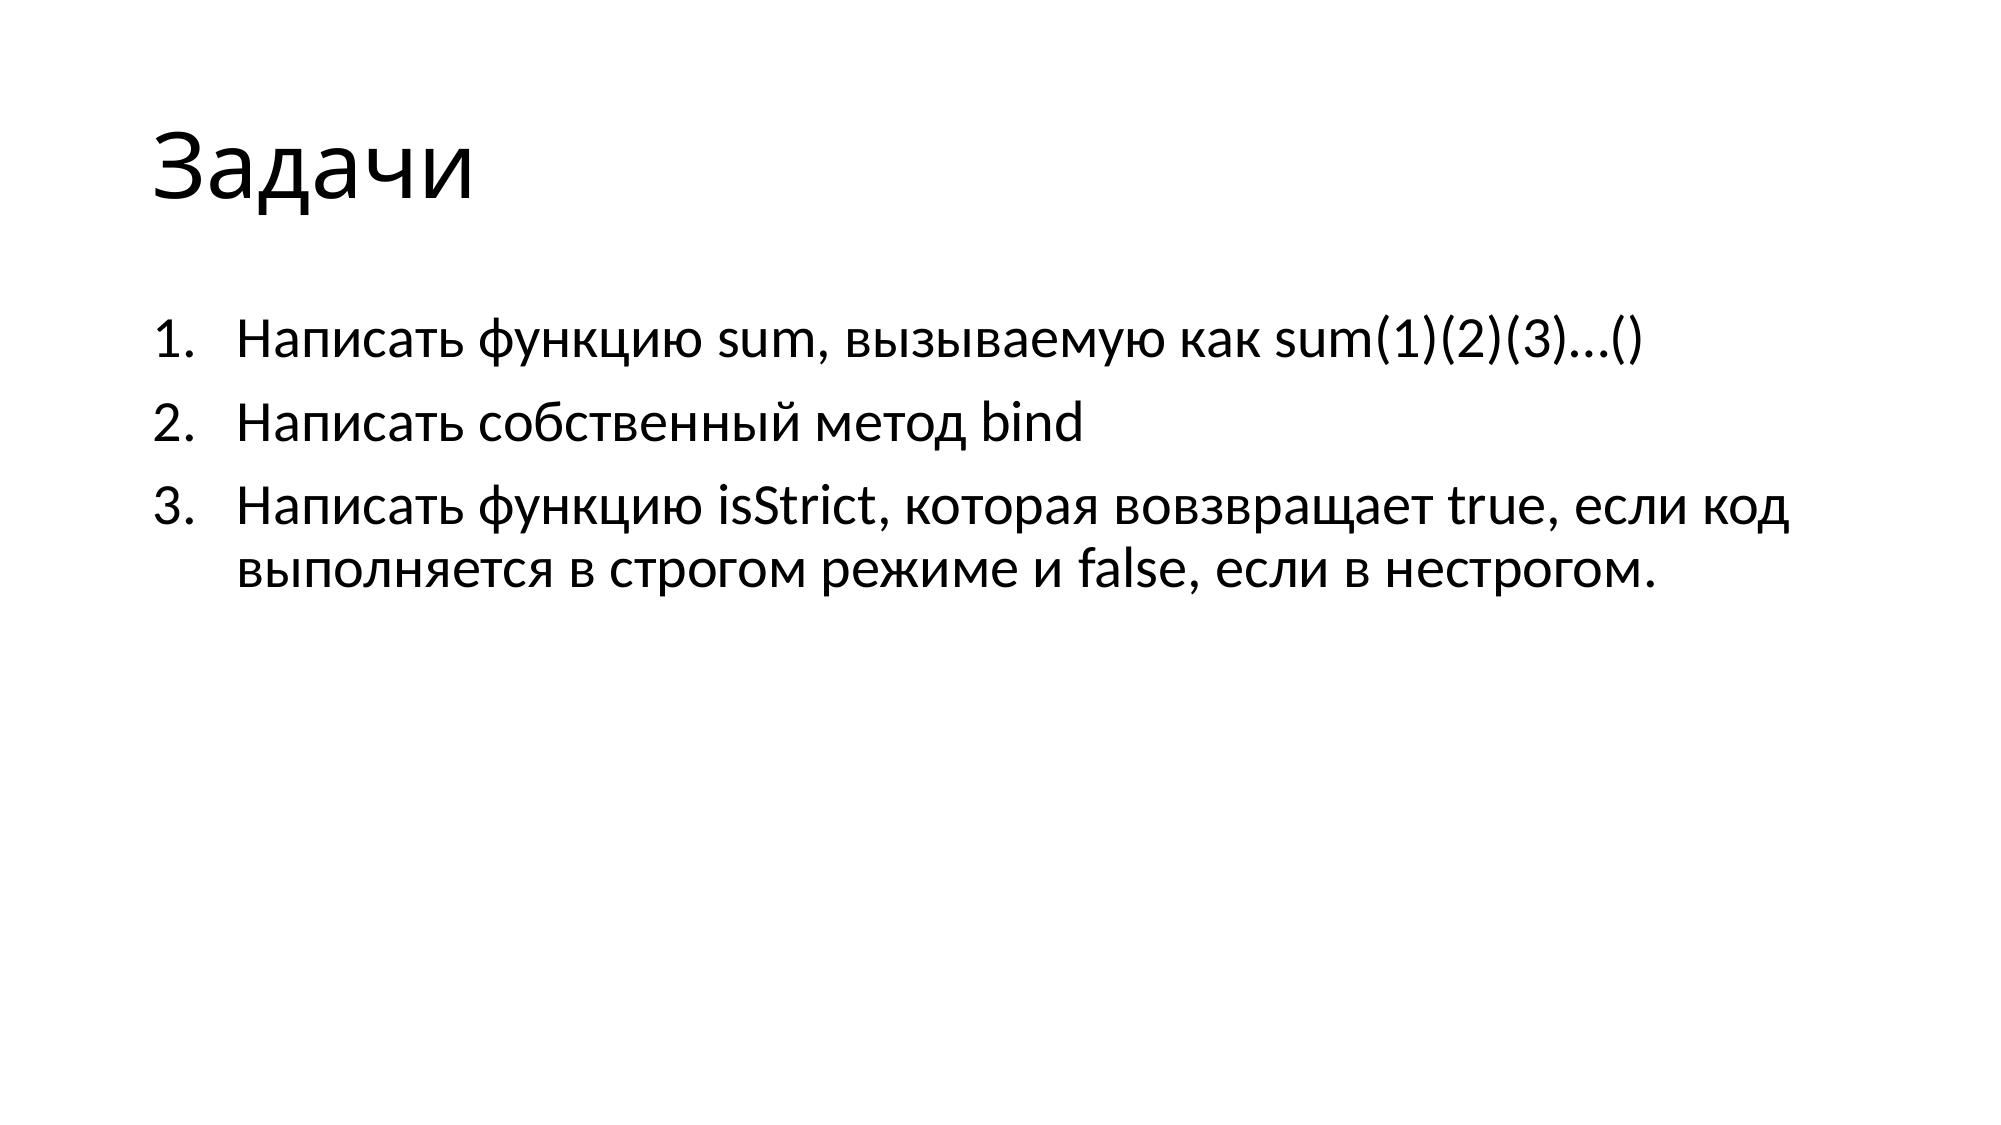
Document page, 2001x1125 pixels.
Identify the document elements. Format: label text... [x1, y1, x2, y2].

title Задачи [137, 59, 1863, 278]
list Написать функцию sum, вызываемую как sum(1)(2)(3)…() Написать собственный метод bind Написать функцию isStrict, которая вовзвращает true, если код выполняется в строгом режиме и false, если в нестрогом. [137, 299, 1863, 1014]
